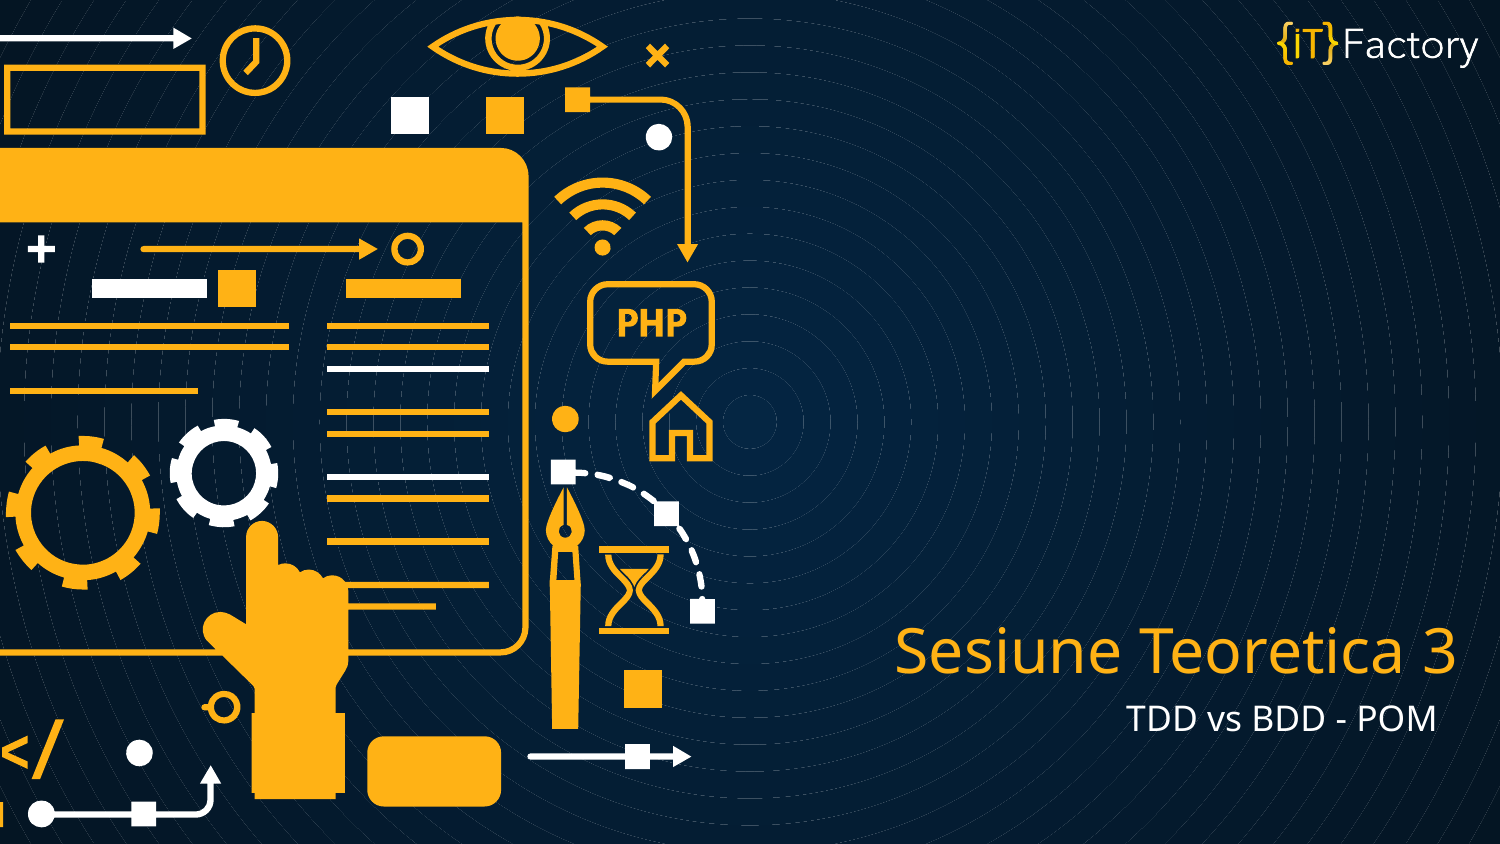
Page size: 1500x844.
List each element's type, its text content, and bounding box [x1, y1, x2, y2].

text_box [5, 435, 160, 590]
text_box [126, 739, 153, 767]
subtitle TDD vs BDD - POM [939, 680, 1453, 781]
text_box [327, 322, 489, 329]
text_box [243, 38, 260, 76]
text_box [4, 64, 206, 135]
text_box [91, 279, 207, 298]
text_box [367, 736, 502, 807]
text_box [645, 43, 670, 68]
text_box [645, 123, 673, 151]
text_box [31, 719, 65, 780]
text_box [327, 538, 489, 545]
picture [1277, 16, 1479, 73]
text_box [9, 387, 198, 394]
text_box [9, 344, 290, 351]
text_box [640, 308, 663, 337]
text_box [27, 235, 55, 263]
text_box [635, 554, 664, 627]
text_box [427, 16, 608, 77]
text_box [486, 96, 524, 135]
text_box [565, 87, 699, 263]
text_box [554, 177, 651, 205]
text_box [327, 365, 489, 373]
text_box [2, 735, 28, 769]
text_box [201, 690, 241, 724]
text_box [696, 571, 705, 590]
text_box [552, 405, 579, 433]
text_box [0, 802, 4, 828]
title Sesiune Teoretica 3 [859, 602, 1474, 702]
text_box [219, 25, 291, 97]
text_box [327, 473, 489, 481]
text_box [649, 391, 713, 462]
text_box [618, 478, 637, 491]
text_box [598, 546, 670, 553]
text_box [667, 308, 687, 337]
text_box [619, 568, 649, 588]
text_box [640, 490, 689, 543]
text_box [140, 238, 378, 260]
text_box [594, 239, 611, 256]
text_box [598, 628, 670, 635]
text_box [327, 495, 489, 502]
text_box [605, 554, 633, 627]
text_box [688, 547, 700, 566]
text_box [345, 279, 461, 298]
text_box [594, 471, 613, 482]
text_box [327, 409, 489, 416]
text_box [569, 199, 636, 221]
text_box [0, 27, 192, 49]
text_box [618, 308, 638, 337]
text_box [327, 430, 489, 437]
text_box [550, 459, 589, 485]
text_box [583, 220, 622, 236]
text_box [690, 595, 715, 624]
text_box [218, 269, 257, 308]
text_box [0, 147, 529, 800]
text_box [27, 765, 222, 828]
text_box [545, 487, 585, 729]
text_box [623, 670, 662, 709]
text_box [527, 744, 692, 770]
text_box [391, 232, 424, 266]
text_box [169, 418, 279, 528]
text_box [587, 281, 715, 399]
text_box [327, 344, 489, 351]
text_box [391, 96, 430, 135]
text_box [9, 322, 290, 329]
